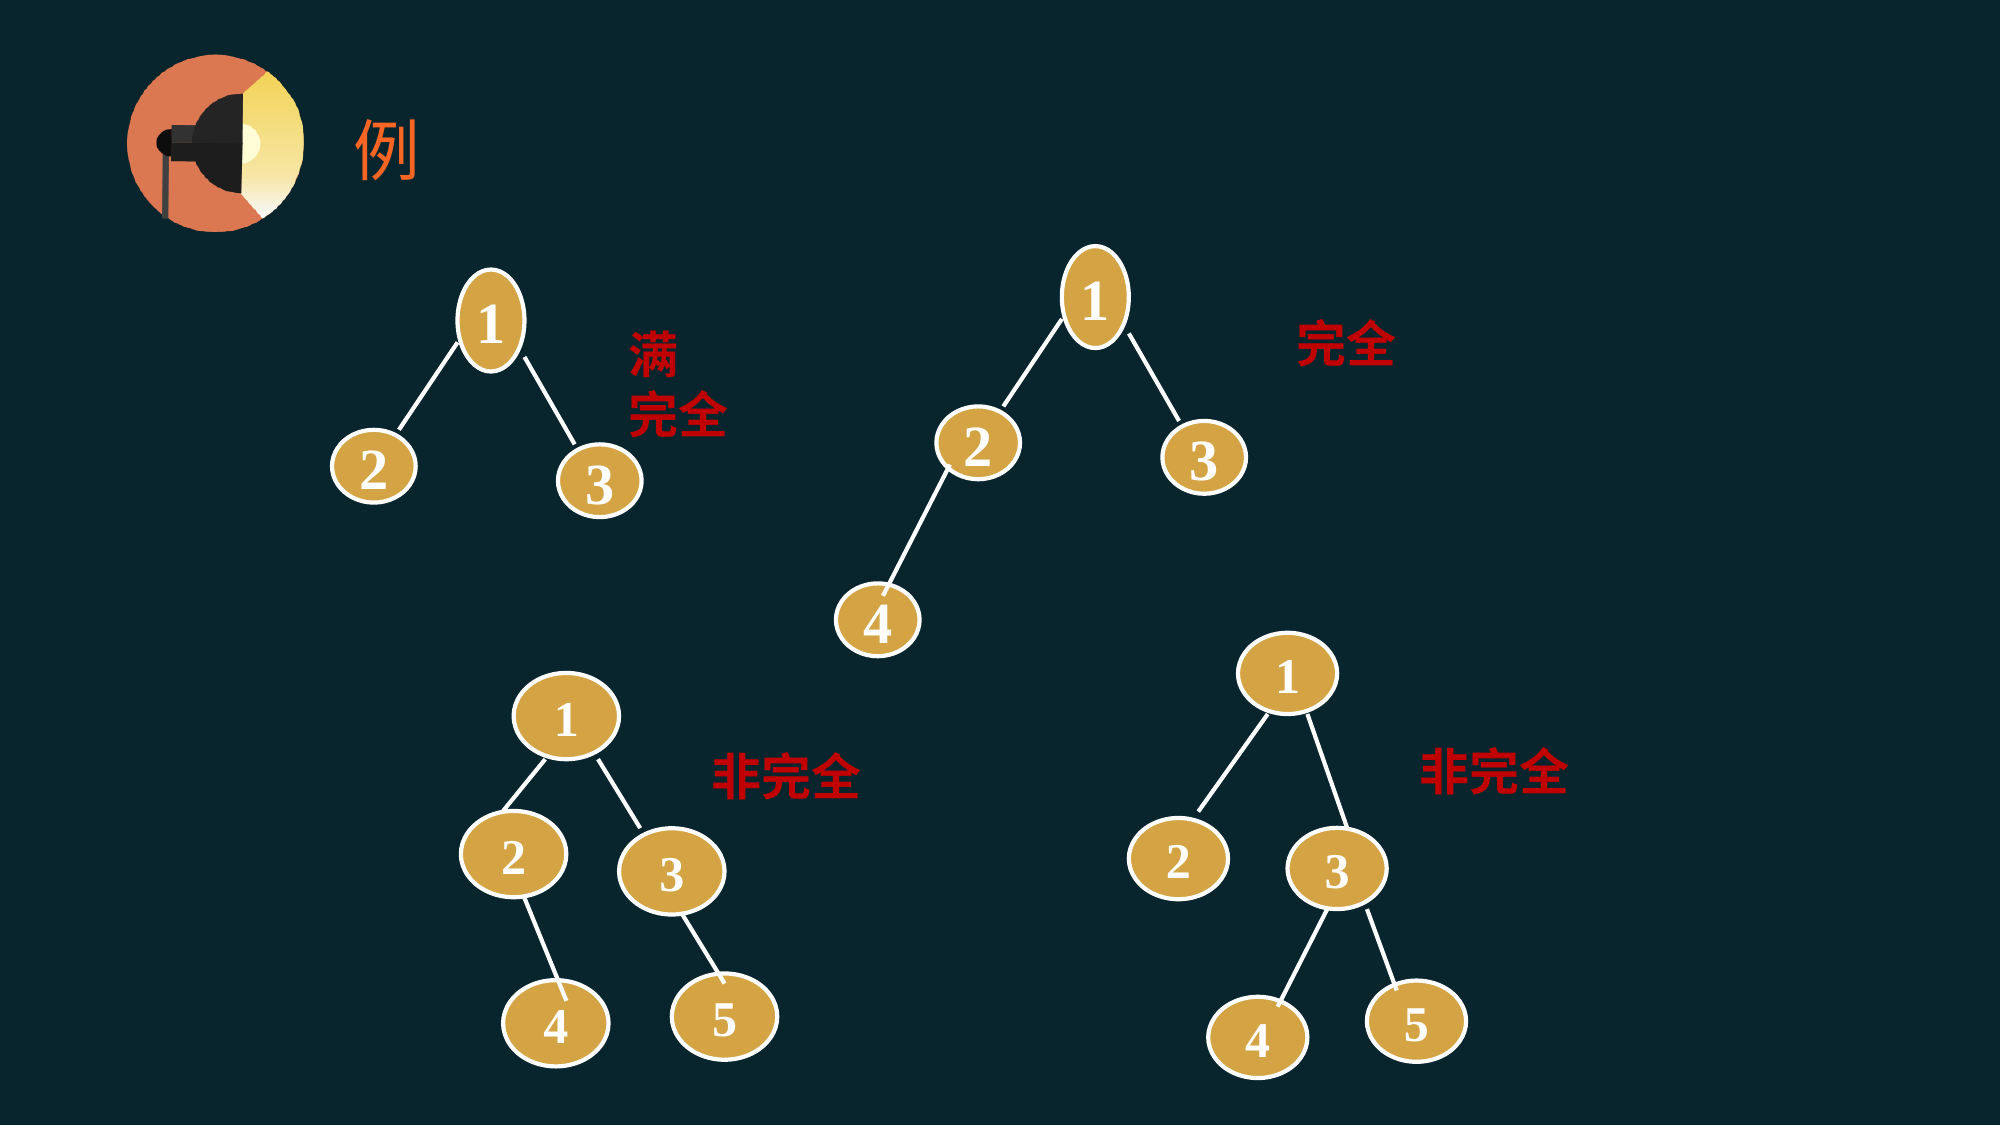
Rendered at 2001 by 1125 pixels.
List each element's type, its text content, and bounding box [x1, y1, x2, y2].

text_box 非完全 [1467, 732, 1585, 808]
title 例 [338, 90, 1532, 209]
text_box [835, 246, 1247, 657]
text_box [1128, 632, 1467, 1079]
text_box 完全 [1282, 304, 1412, 380]
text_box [460, 672, 778, 1067]
text_box 满 完全 [642, 316, 744, 452]
text_box 非完全 [778, 738, 876, 813]
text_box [331, 269, 642, 518]
picture [126, 54, 304, 232]
